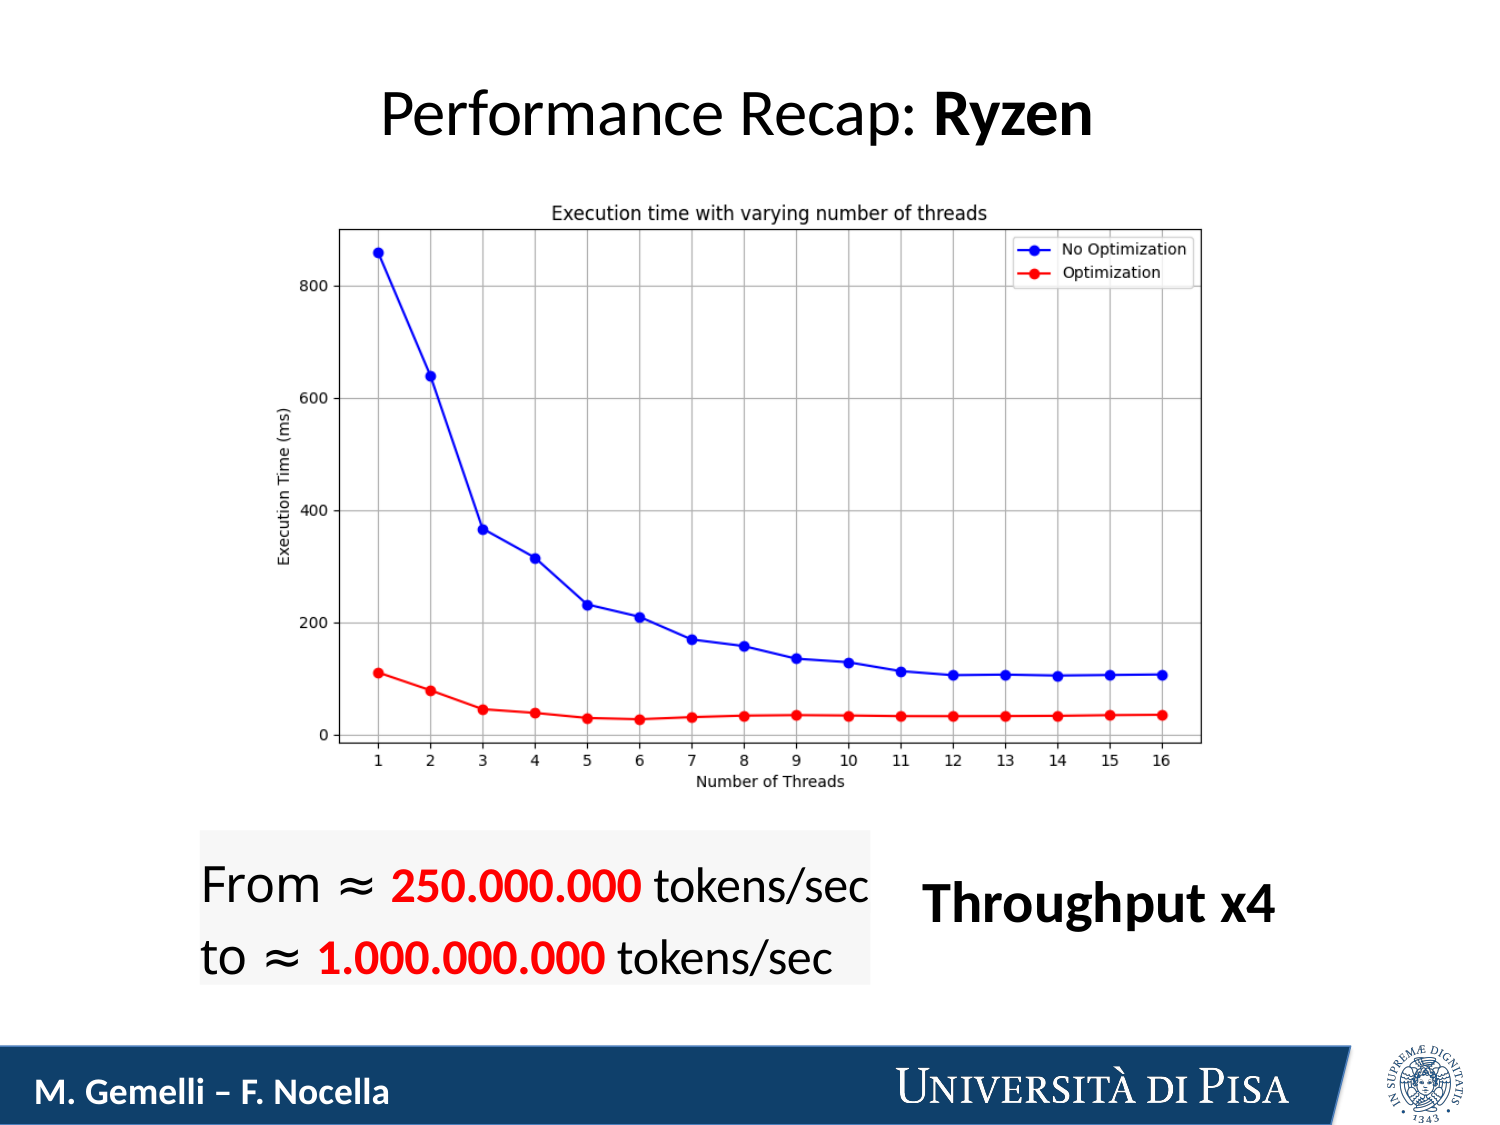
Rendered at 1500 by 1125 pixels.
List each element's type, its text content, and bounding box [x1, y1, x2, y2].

text_box Throughput x4 [907, 856, 1308, 942]
picture [0, 1042, 1358, 1125]
text_box M. Gemelli – F. Nocella [18, 1059, 406, 1120]
picture [259, 182, 1241, 801]
title Performance Recap: Ryzen [377, 66, 1123, 180]
picture [895, 1066, 1289, 1103]
text_box to ≈ 1.000.000.000 tokens/sec [199, 913, 871, 985]
text_box From ≈ 250.000.000 tokens/sec [199, 830, 871, 913]
picture [1387, 1045, 1463, 1123]
